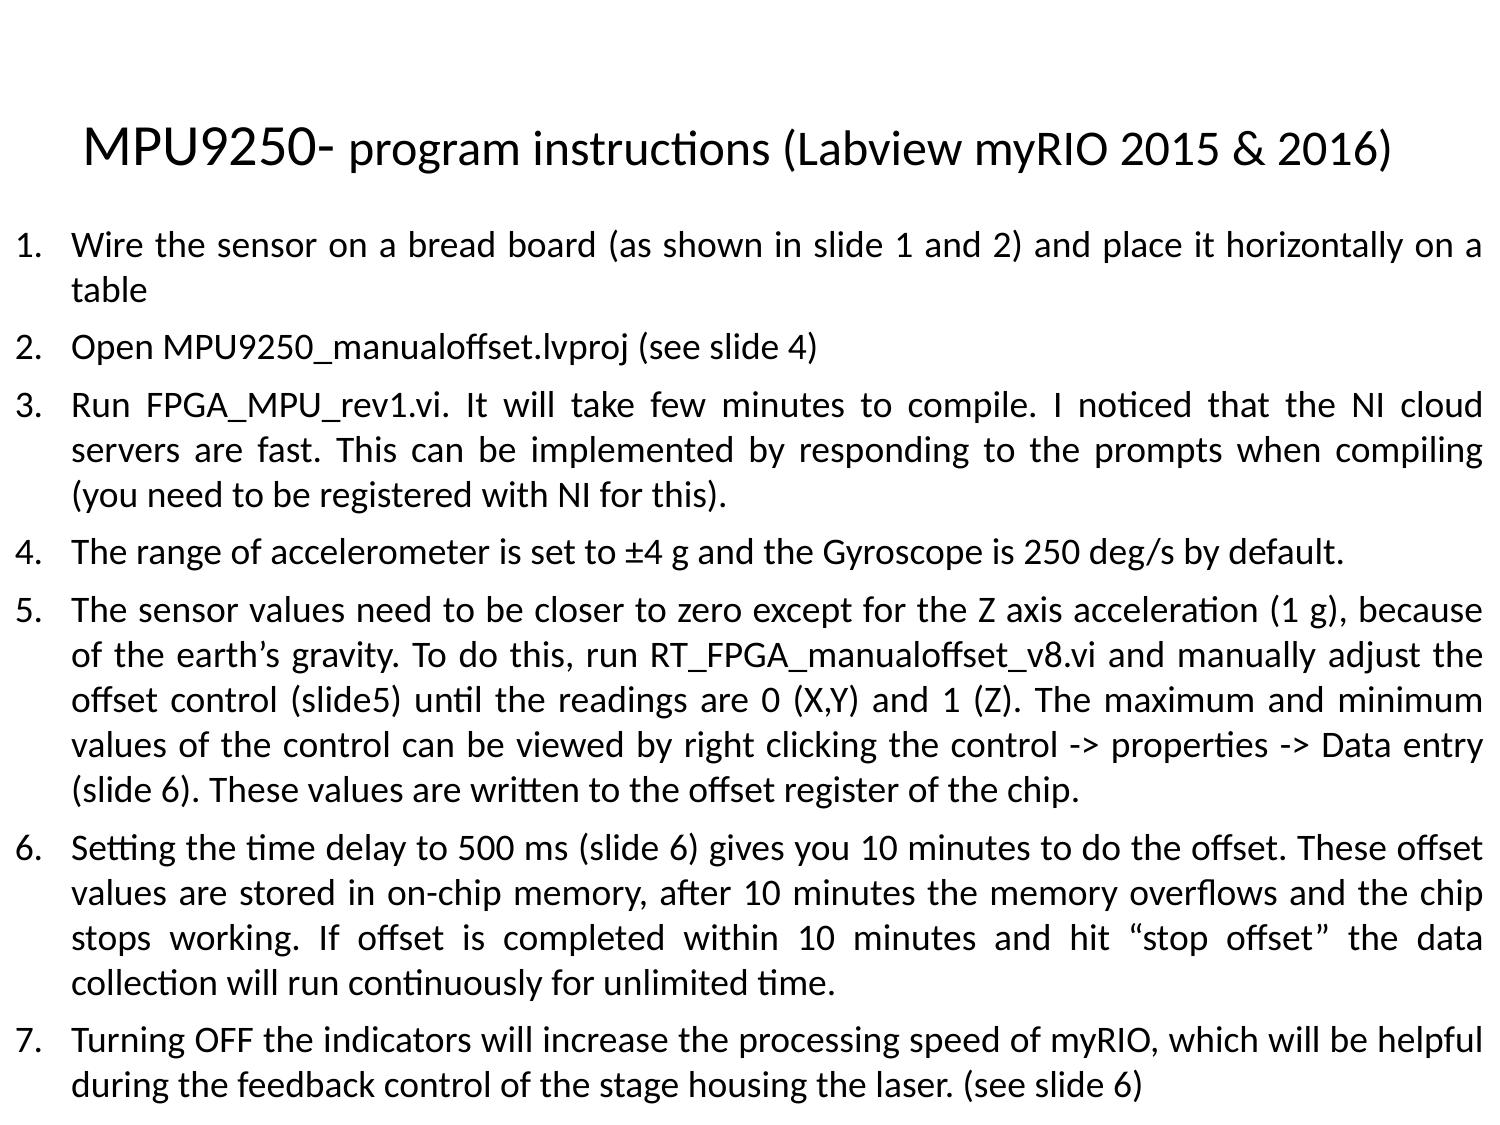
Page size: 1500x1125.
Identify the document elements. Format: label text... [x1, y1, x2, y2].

text_box Wire the sensor on a bread board (as shown in slide 1 and 2) and place it horizontally on a table Open MPU9250_manualoffset.lvproj (see slide 4) Run FPGA_MPU_rev1.vi. It will take few minutes to compile. I noticed that the NI cloud servers are fast. This can be implemented by responding to the prompts when compiling (you need to be registered with NI for this). The range of accelerometer is set to ±4 g and the Gyroscope is 250 deg/s by default. The sensor values need to be closer to zero except for the Z axis acceleration (1 g), because of the earth’s gravity. To do this, run RT_FPGA_manualoffset_v8.vi and manually adjust the offset control (slide5) until the readings are 0 (X,Y) and 1 (Z). The maximum and minimum values of the control can be viewed by right clicking the control -> properties -> Data entry (slide 6). These values are written to the offset register of the chip. Setting the time delay to 500 ms (slide 6) gives you 10 minutes to do the offset. These offset values are stored in on-chip memory, after 10 minutes the memory overflows and the chip stops working. If offset is completed within 10 minutes and hit “stop offset” the data collection will run continuously for unlimited time. Turning OFF the indicators will increase the processing speed of myRIO, which will be helpful during the feedback control of the stage housing the laser. (see slide 6) [0, 212, 1500, 1113]
text_box MPU9250- program instructions (Labview myRIO 2015 & 2016) [67, 99, 1409, 185]
